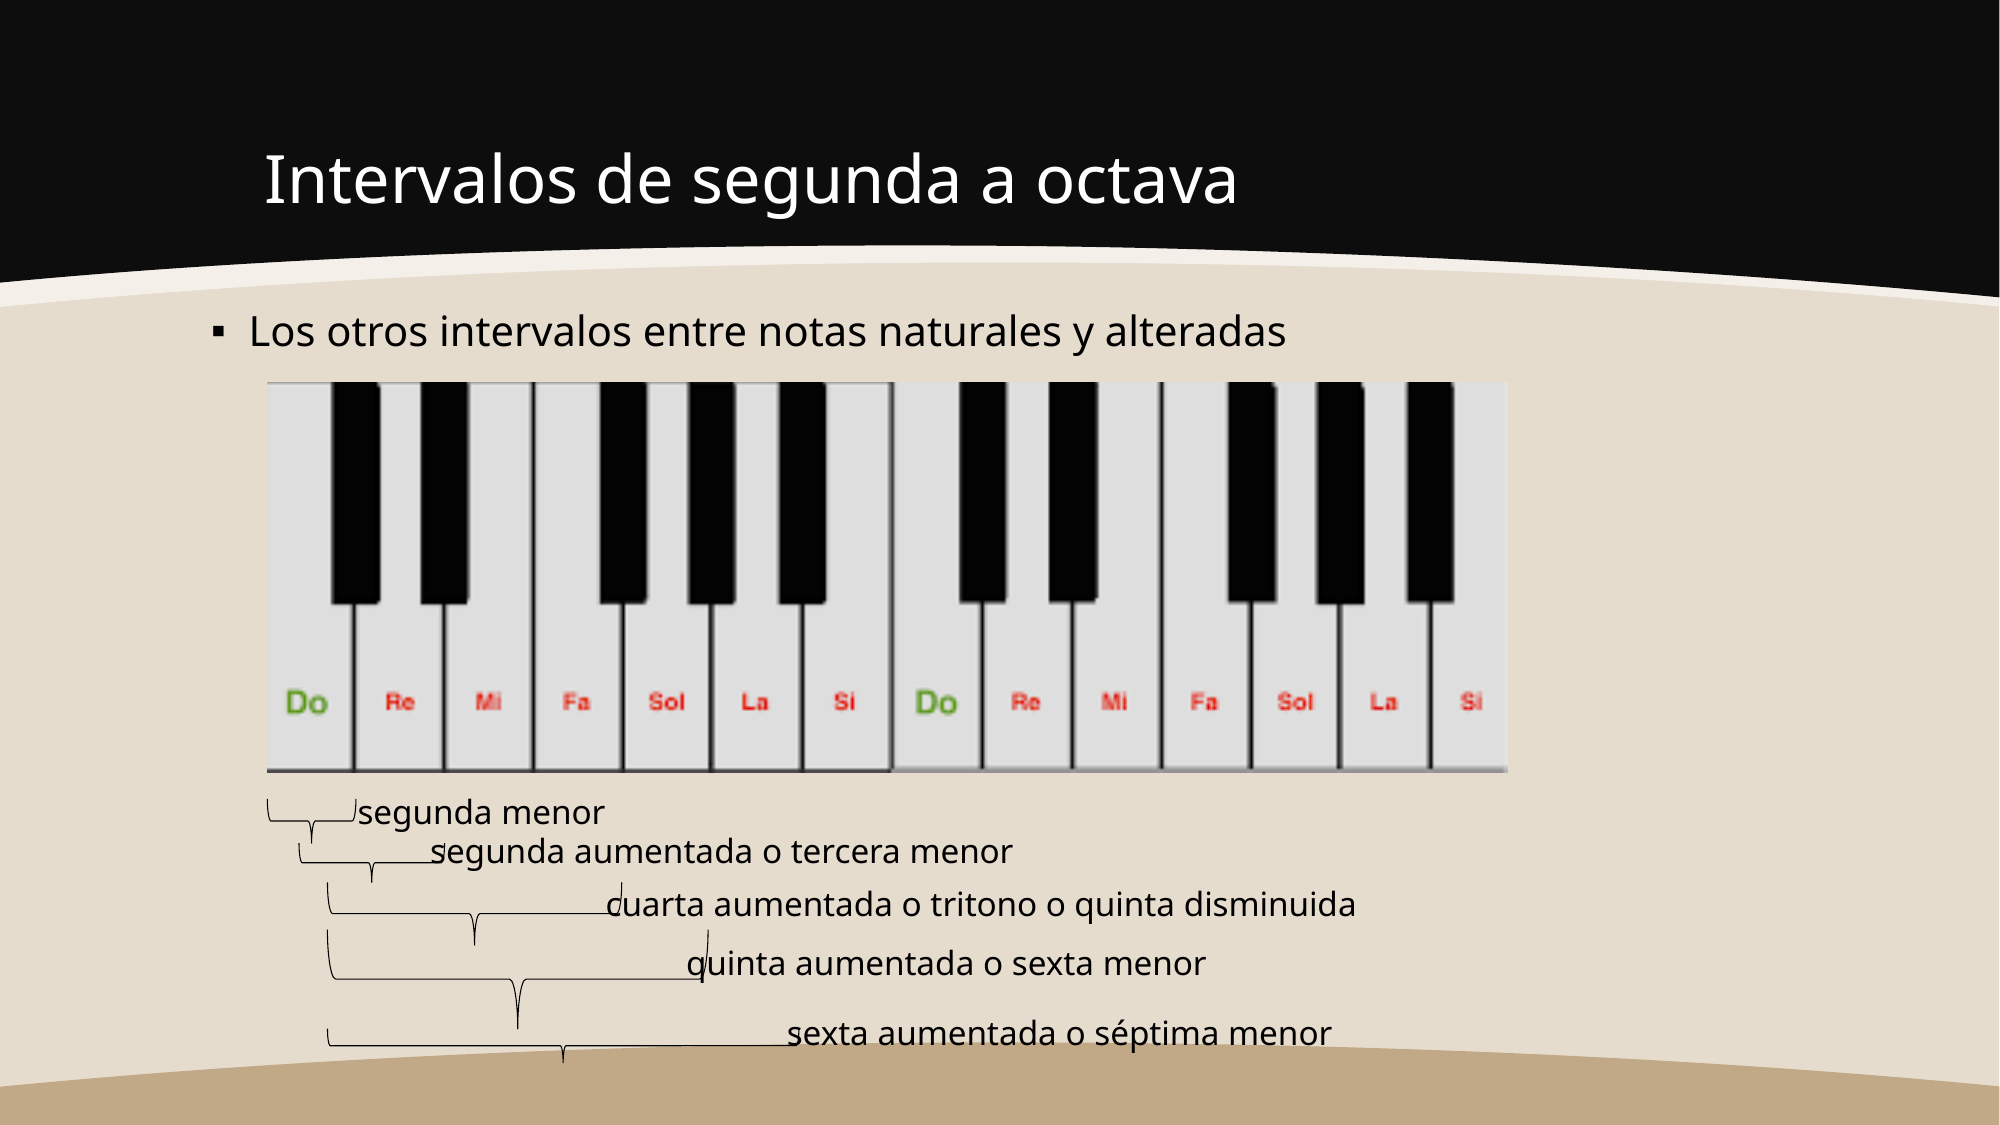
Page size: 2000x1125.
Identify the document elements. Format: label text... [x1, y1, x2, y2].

picture [267, 382, 1508, 773]
text_box cuarta aumentada o tritono o quinta disminuida [547, 876, 1414, 931]
text_box segunda menor [298, 783, 709, 839]
text_box quinta aumentada o sexta menor [627, 934, 1327, 989]
text_box sexta aumentada o séptima menor [728, 1005, 1428, 1060]
text_box [326, 929, 709, 1028]
text_box [326, 882, 547, 929]
text_box [266, 798, 298, 822]
list Los otros intervalos entre notas naturales y alteradas [196, 302, 1696, 1003]
text_box [326, 1028, 728, 1064]
title Intervalos de segunda a octava [249, 45, 1750, 225]
text_box [298, 843, 371, 876]
text_box segunda aumentada o tercera menor [371, 822, 1071, 877]
